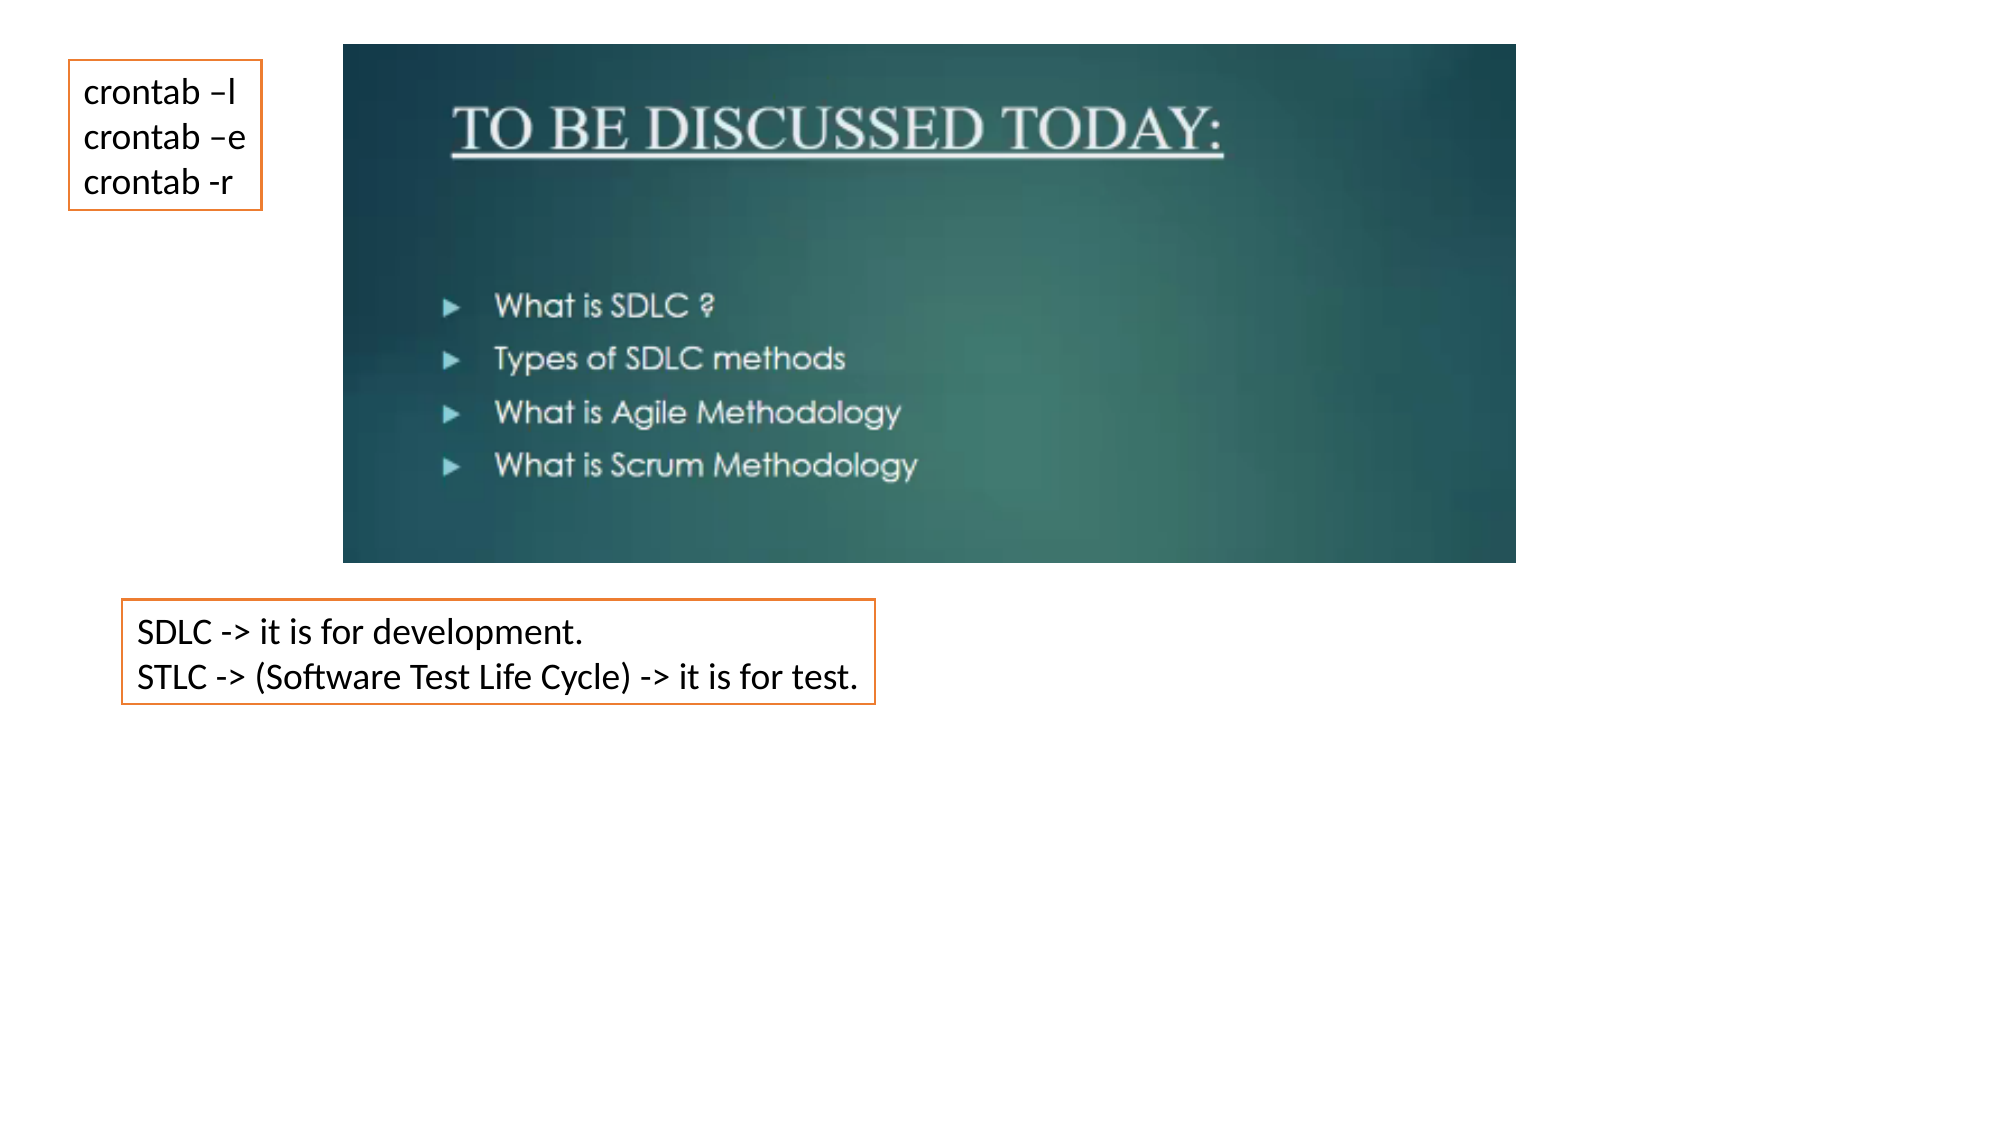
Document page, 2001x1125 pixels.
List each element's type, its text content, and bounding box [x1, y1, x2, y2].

text_box SDLC -> it is for development. STLC -> (Software Test Life Cycle) -> it is for test. [121, 598, 876, 705]
picture [343, 44, 1516, 563]
text_box crontab –l crontab –e crontab -r [68, 59, 263, 211]
